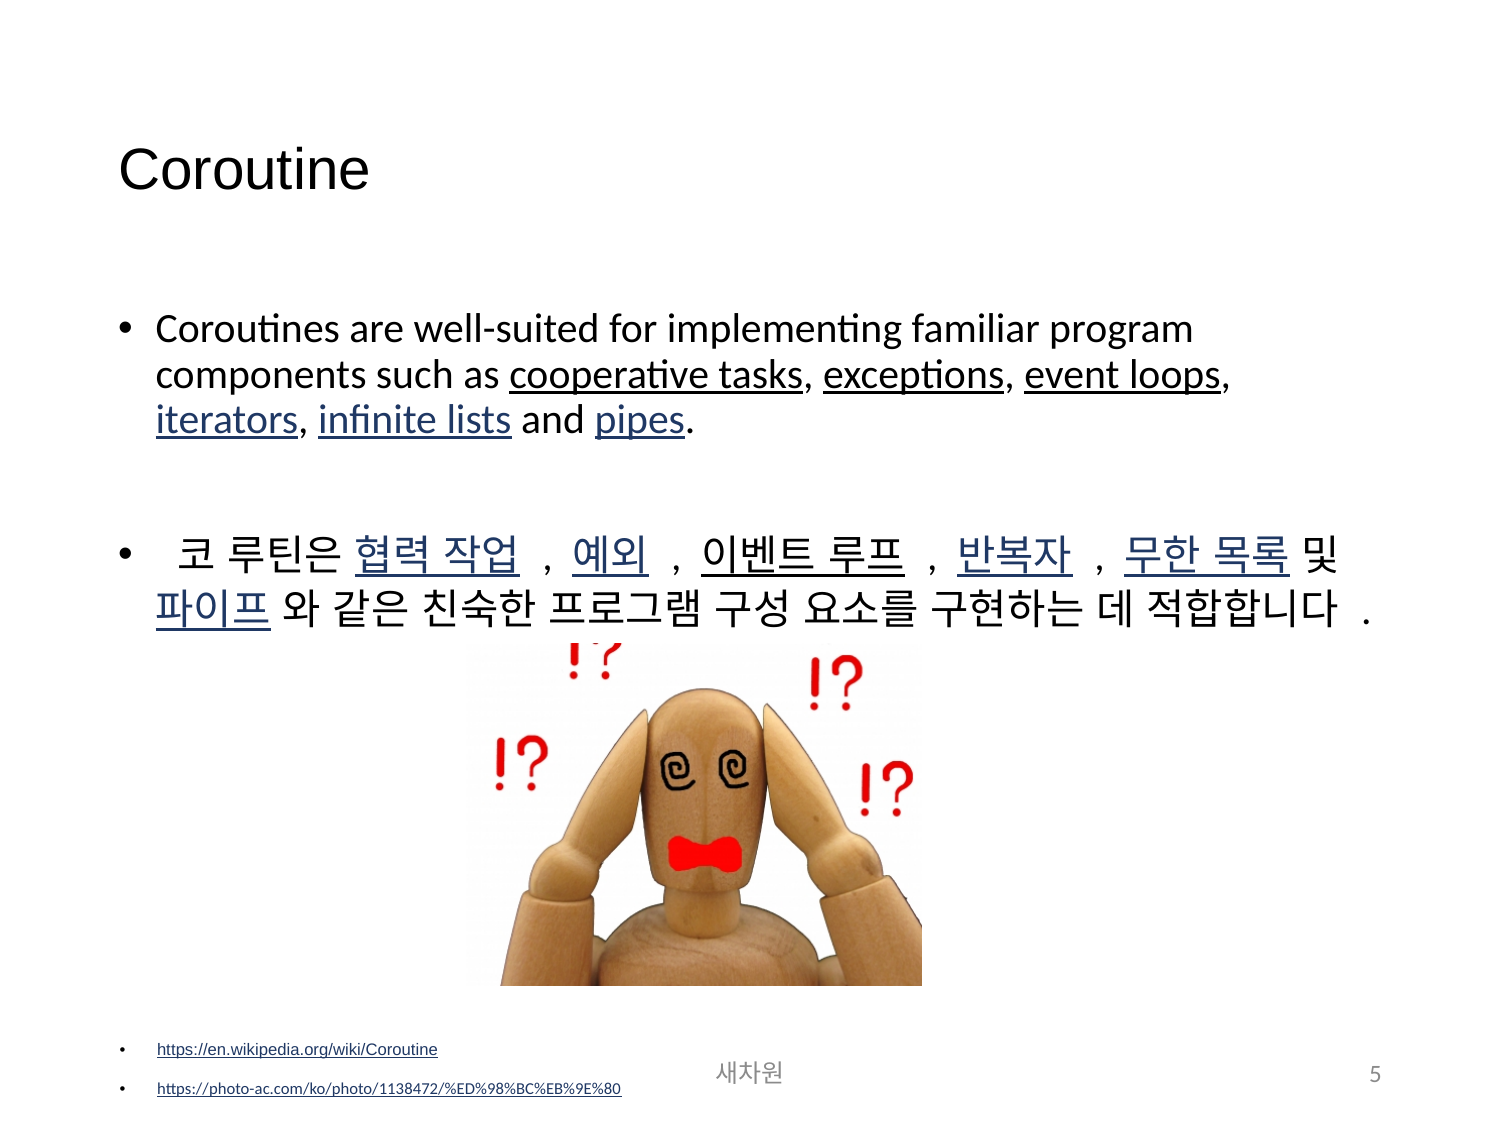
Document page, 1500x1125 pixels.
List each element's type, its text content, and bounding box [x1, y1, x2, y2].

list Coroutines are well-suited for implementing familiar program components such as cooperative tasks, exceptions, event loops, iterators, infinite lists and pipes. 코 루틴은 협력 작업 , 예외 , 이벤트 루프 , 반복자 , 무한 목록 및 파이프 와 같은 친숙한 프로그램 구성 요소를 구현하는 데 적합합니다 . [103, 299, 1397, 1014]
text_box Coroutine [103, 0, 1397, 210]
picture [466, 643, 923, 986]
text_box https://en.wikipedia.org/wiki/Coroutine https://photo-ac.com/ko/photo/1138472/%ED%98%BC%EB%9E%80 [104, 979, 1399, 1106]
